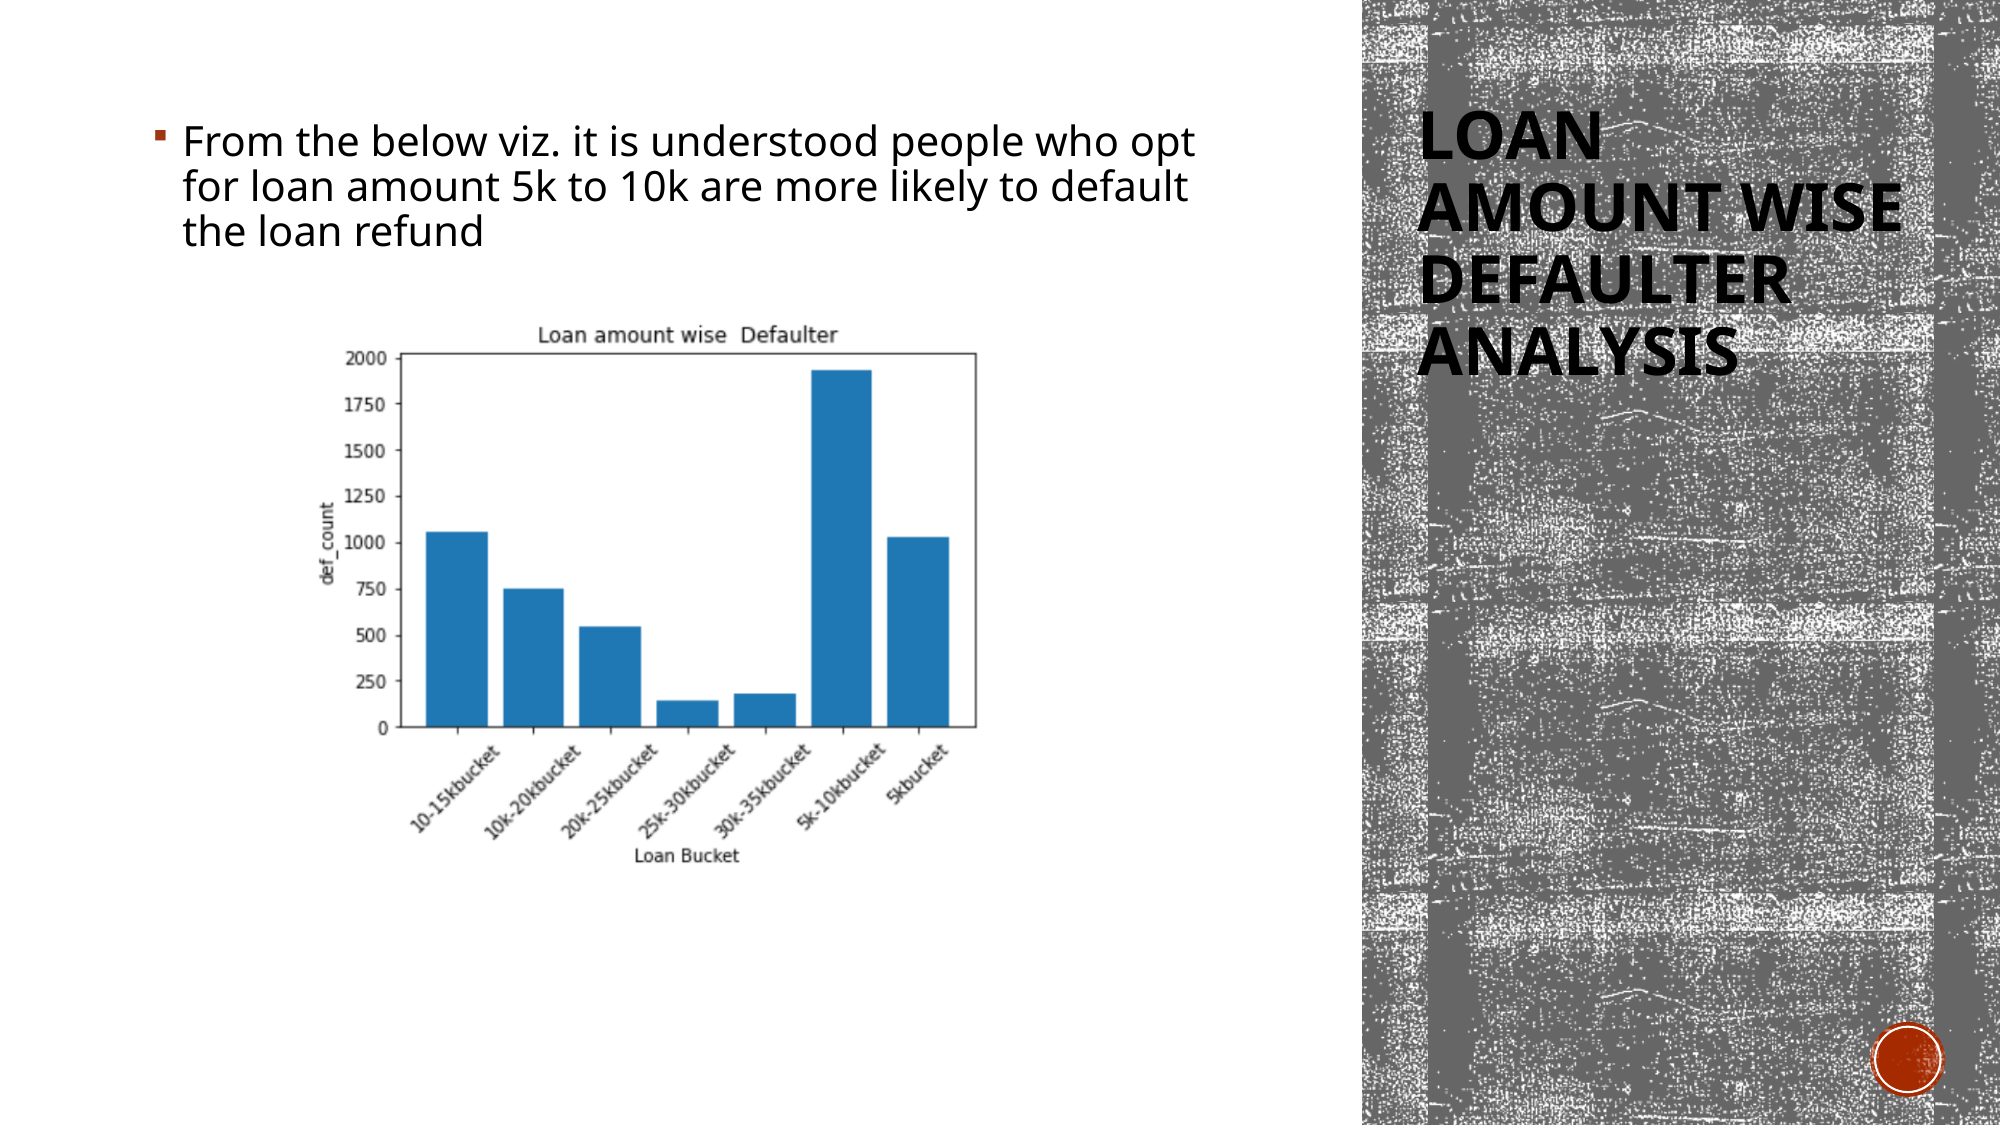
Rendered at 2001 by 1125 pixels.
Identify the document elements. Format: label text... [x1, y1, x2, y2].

list From the below viz. it is understood people who opt for loan amount 5k to 10k are more likely to default the loan refund [137, 112, 1239, 936]
title Loan Amount wise Defaulter analysis [1402, 112, 1928, 398]
picture [293, 306, 1083, 908]
